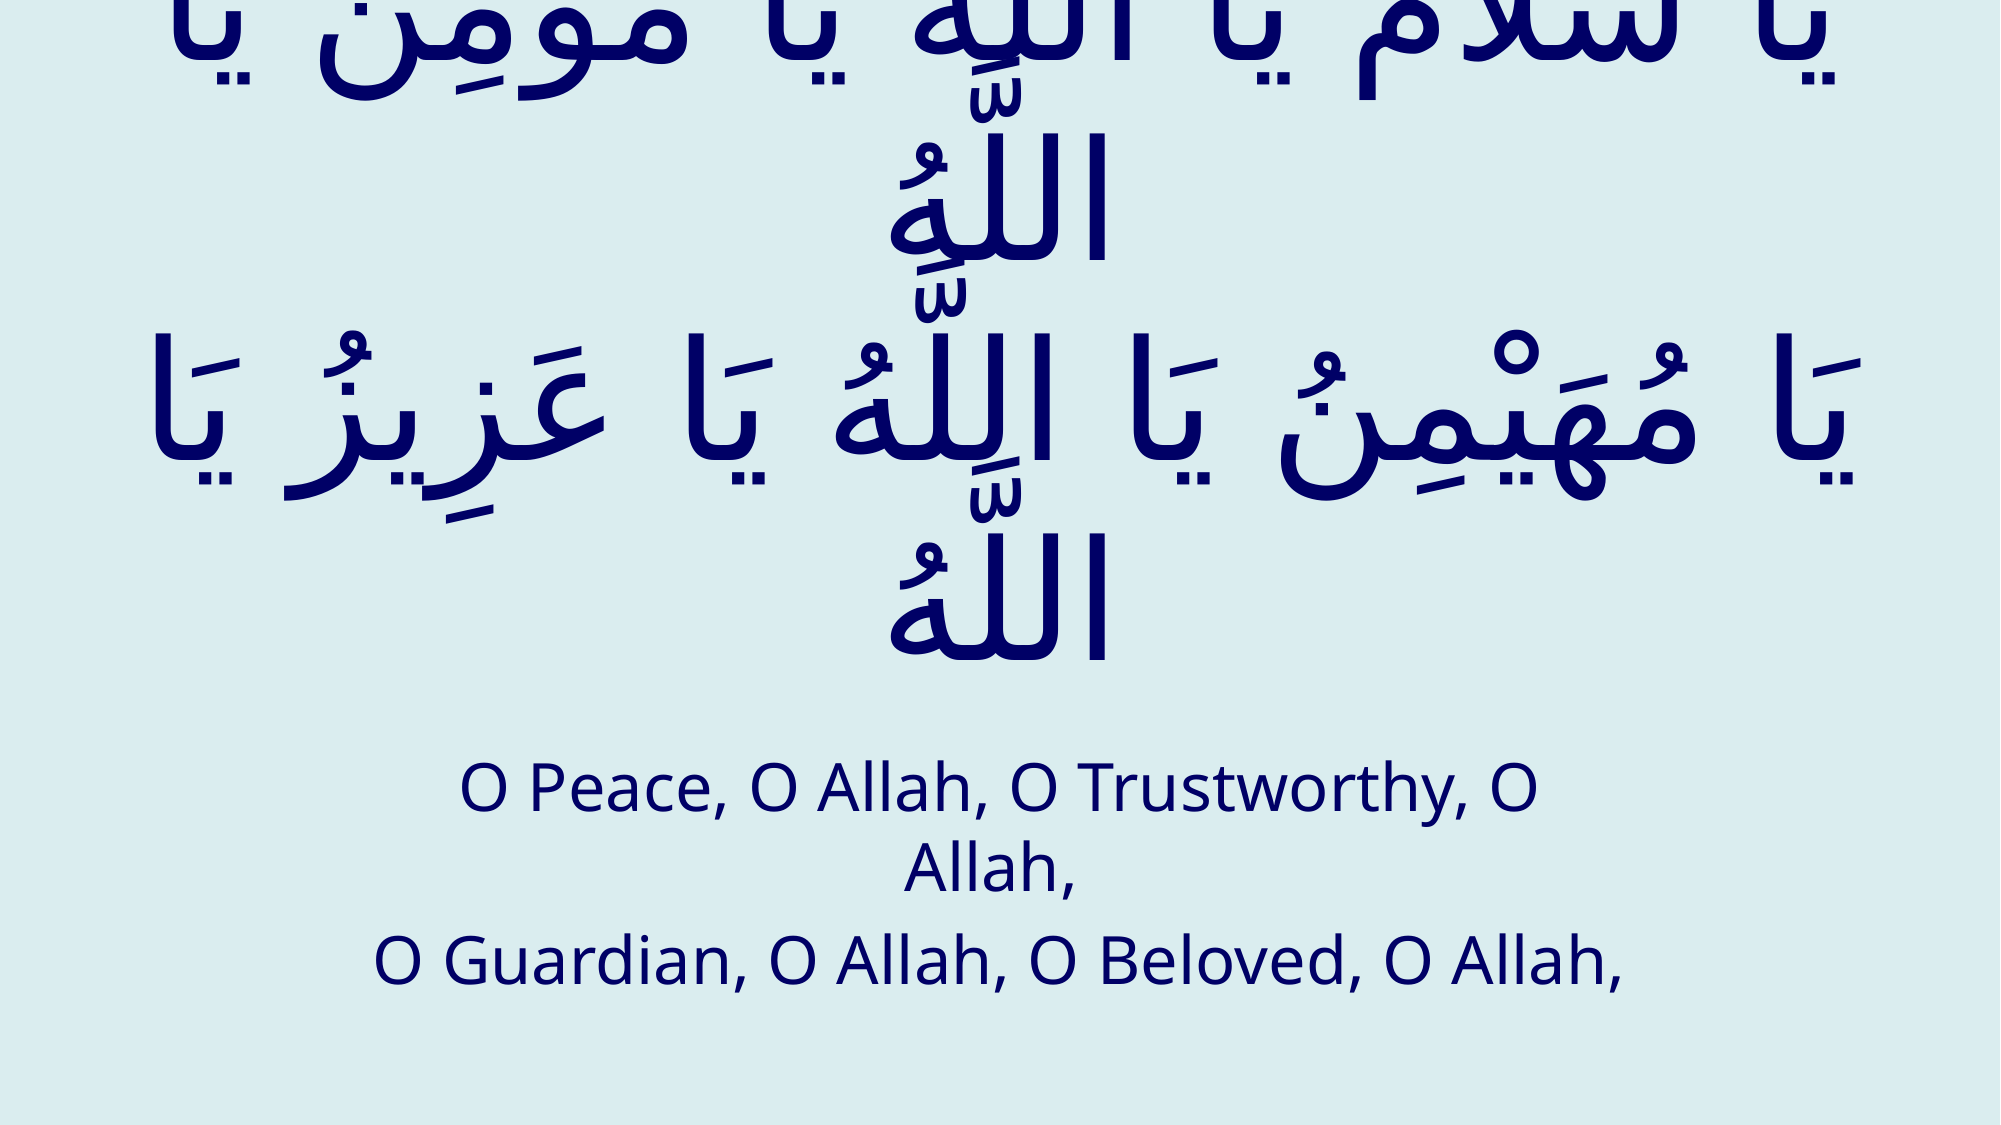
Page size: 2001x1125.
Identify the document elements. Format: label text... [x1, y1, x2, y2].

title يَا سَلامُ يَا اللَّهُ يَا مُؤْمِنُ يَا اللَّهُ يَا مُهَيْمِنُ يَا اللَّهُ يَا عَزِيزُ يَا اللَّهُ‏ [0, 200, 2000, 388]
list O Peace, O Allah, O Trustworthy, O Allah, O Guardian, O Allah, O Beloved, O Allah, [356, 737, 1644, 1050]
